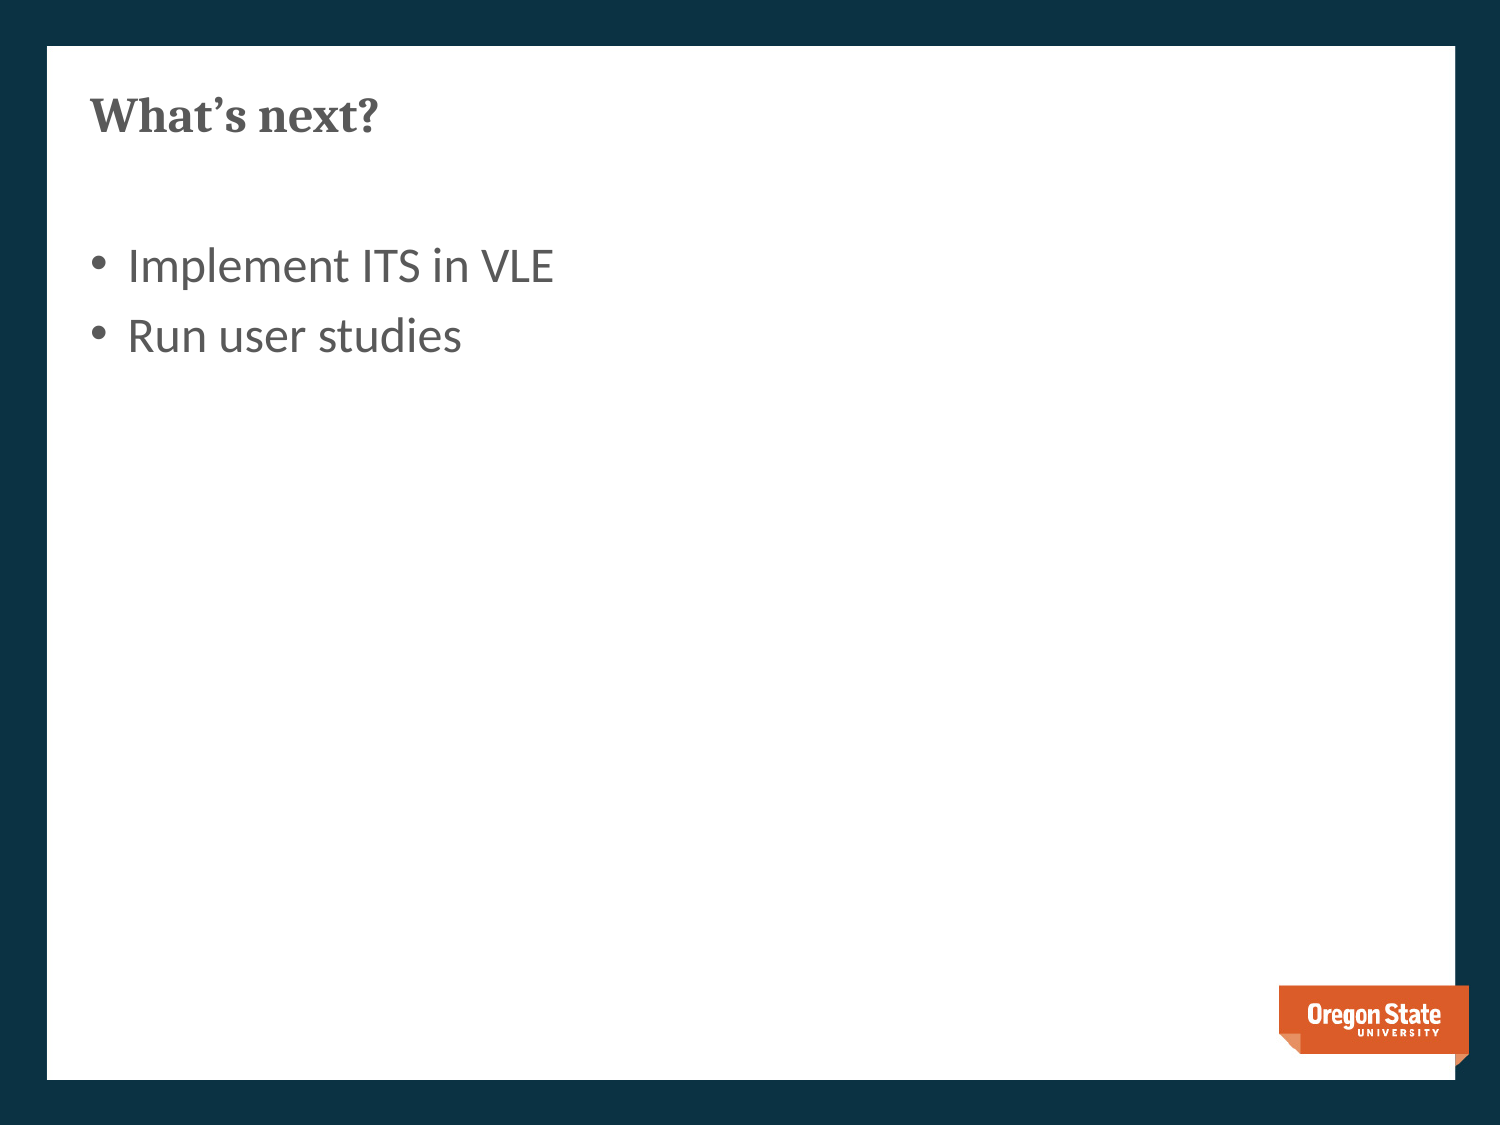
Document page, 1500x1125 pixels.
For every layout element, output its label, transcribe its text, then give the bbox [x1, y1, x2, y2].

title What’s next? [74, 74, 1426, 188]
list Implement ITS in VLE Run user studies [74, 224, 1426, 938]
picture [0, 0, 1500, 1125]
